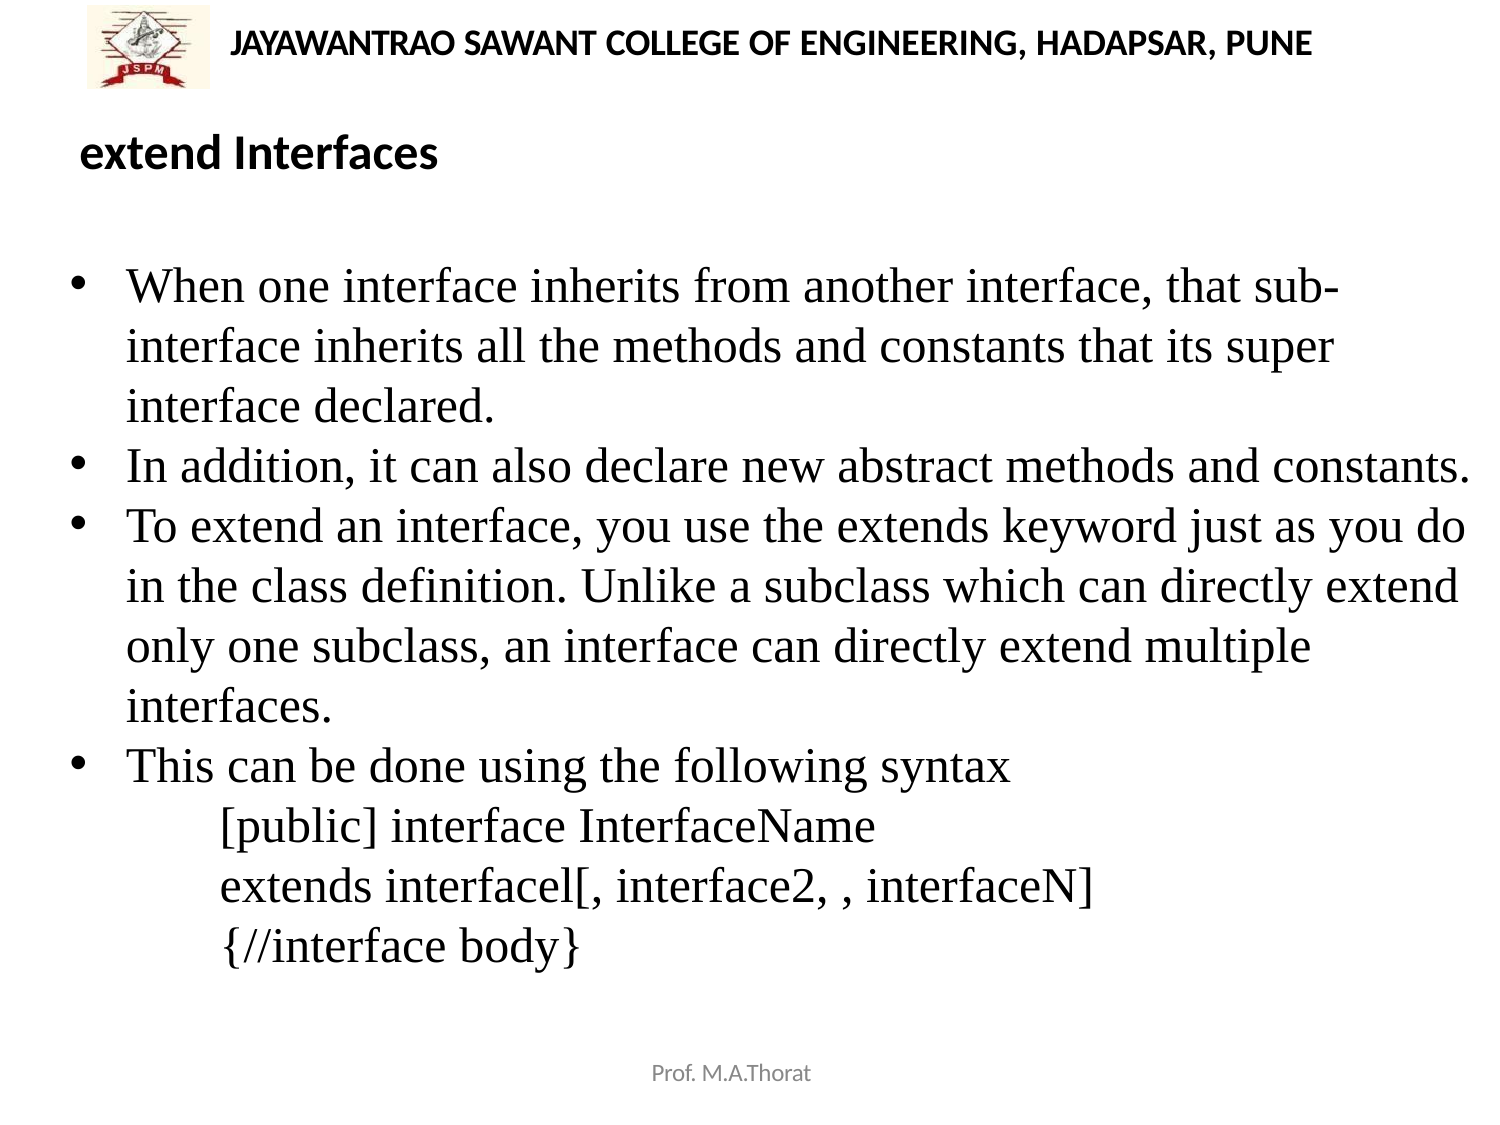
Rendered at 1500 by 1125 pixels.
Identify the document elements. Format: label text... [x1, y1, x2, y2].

text_box When one interface inherits from another interface, that sub-interface inherits all the methods and constants that its super interface declared. In addition, it can also declare new abstract methods and constants. To extend an interface, you use the extends keyword just as you do in the class definition. Unlike a subclass which can directly extend only one subclass, an interface can directly extend multiple interfaces. This can be done using the following syntax [public] interface InterfaceName extends interfacel[, interface2, , interfaceN] {//interface body} [69, 249, 1483, 973]
footer Prof. M.A.Thorat [649, 1060, 851, 1090]
text_box JAYAWANTRAO SAWANT COLLEGE OF ENGINEERING, HADAPSAR, PUNE [228, 15, 1333, 63]
picture [87, 5, 210, 89]
text_box extend Interfaces [64, 112, 454, 188]
